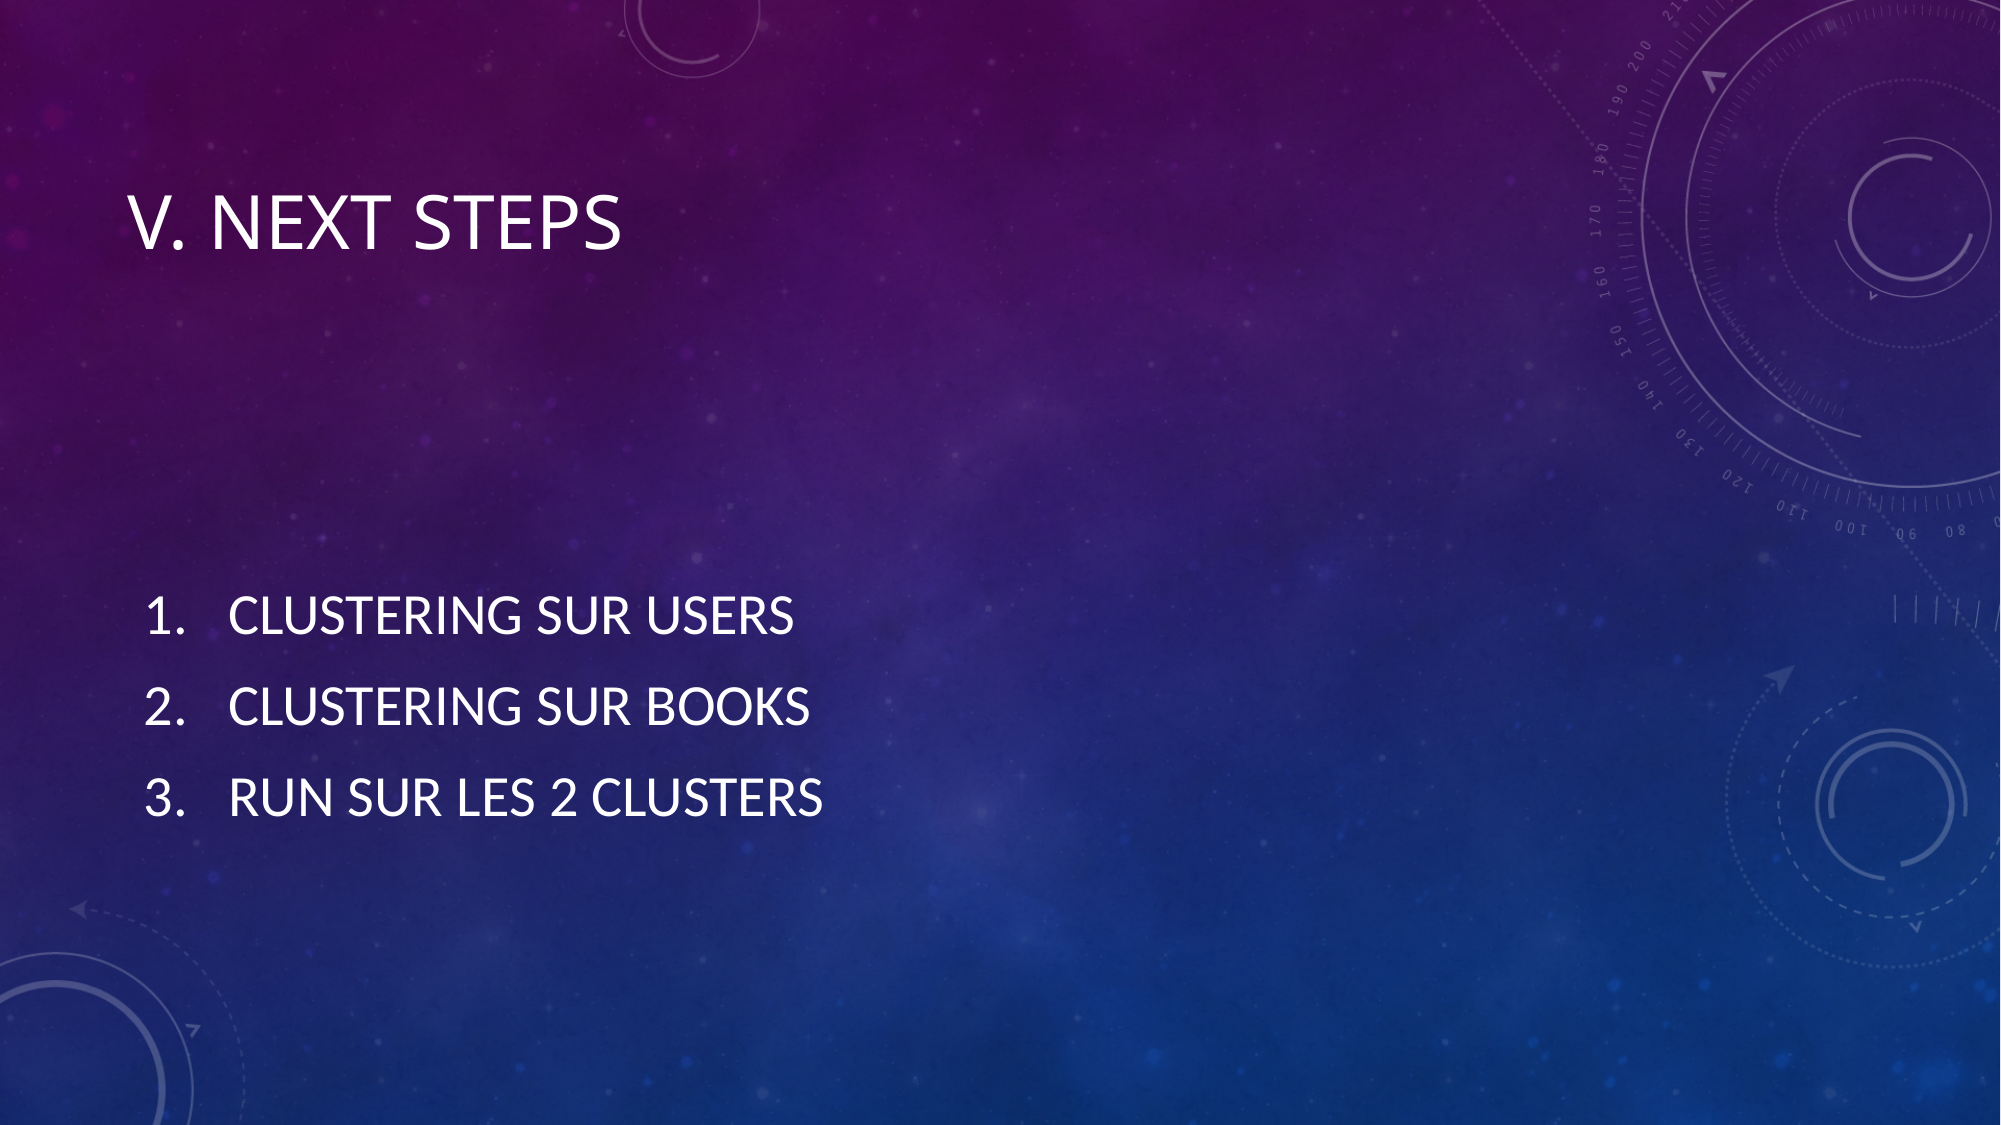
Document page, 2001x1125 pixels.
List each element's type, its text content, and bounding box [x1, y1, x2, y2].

picture [0, 0, 2001, 1125]
list CLUSTERING SUR USERS CLUSTERING SUR BOOKS RUN SUR LES 2 CLUSTERS [128, 402, 1791, 1002]
title V. Next steps [112, 99, 1775, 339]
